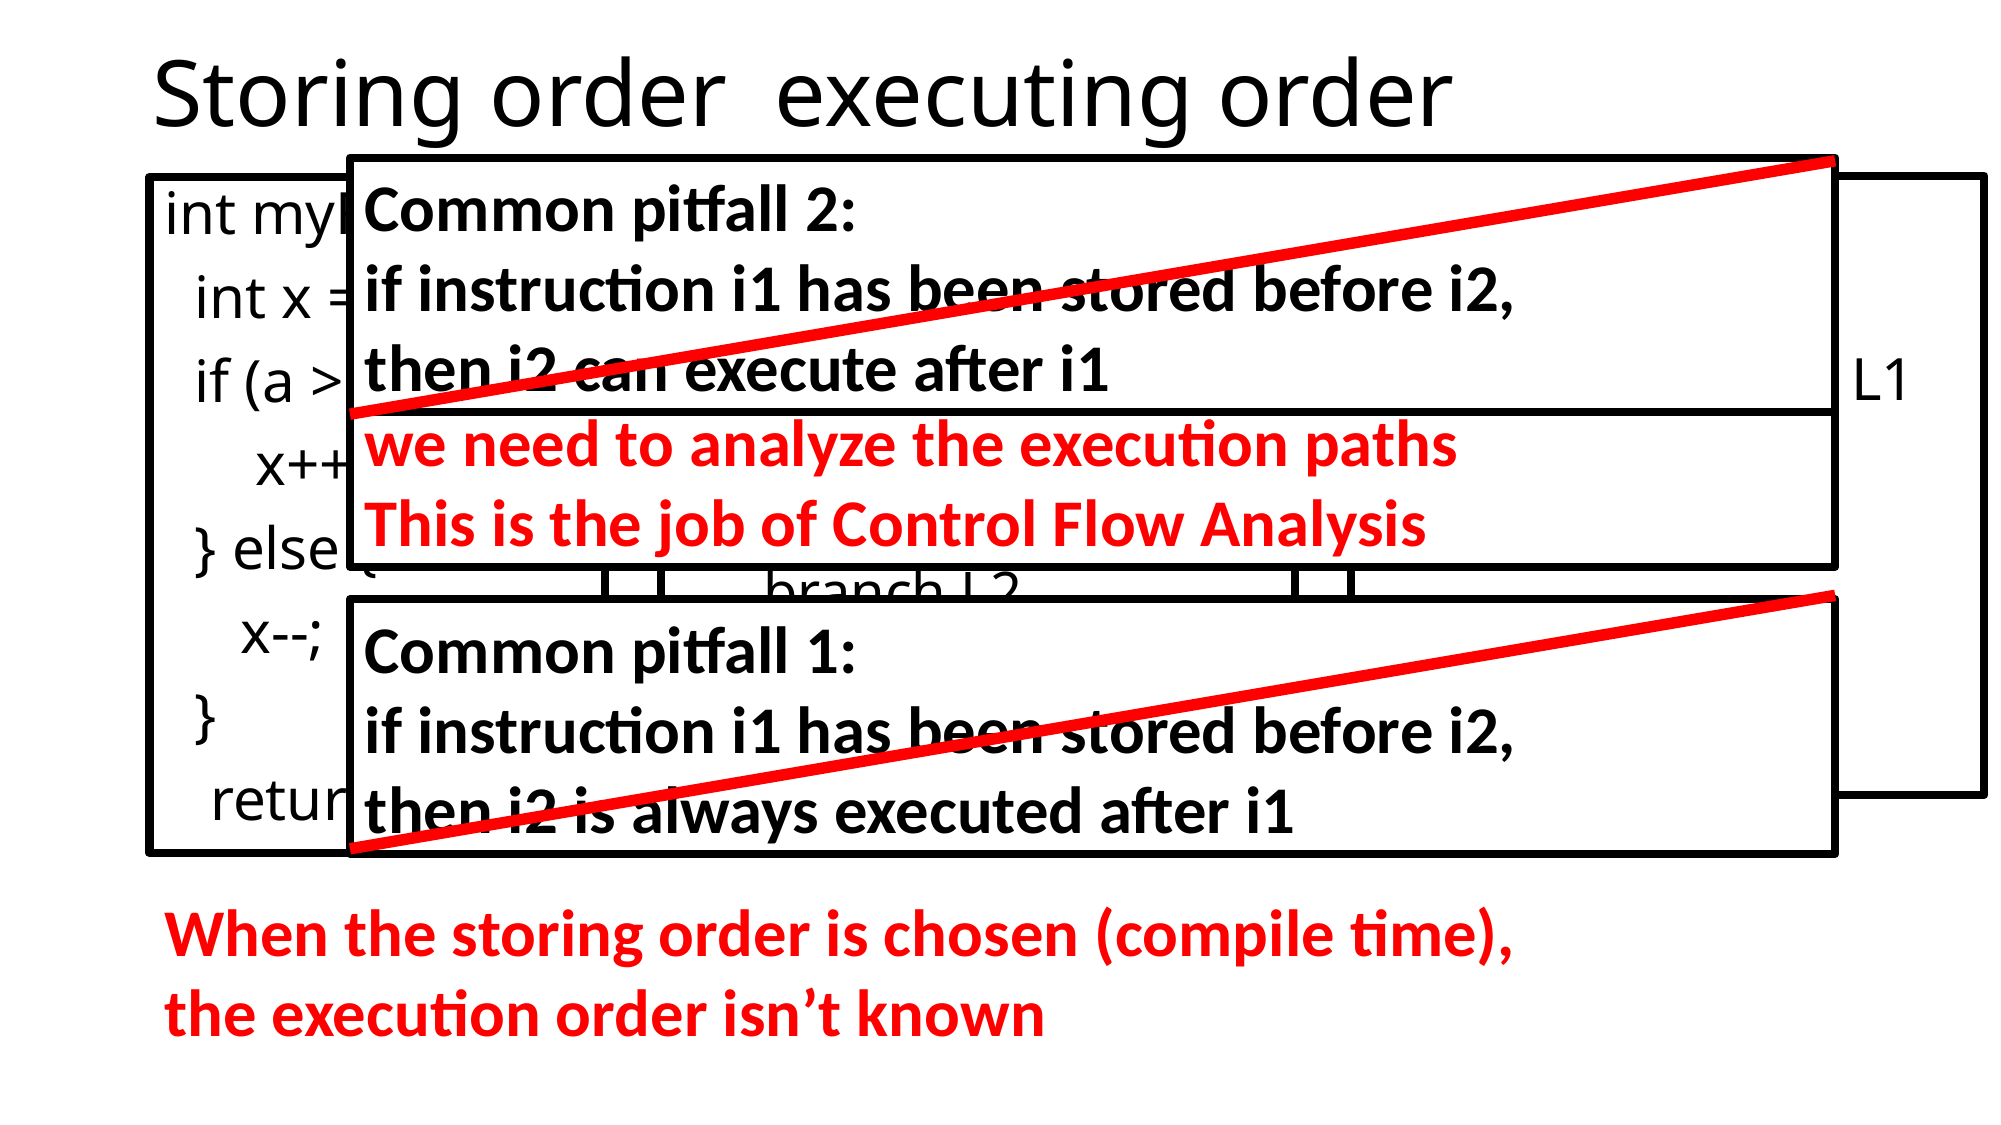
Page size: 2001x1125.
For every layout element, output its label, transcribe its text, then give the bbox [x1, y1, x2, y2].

text_box int x = a + 1 tmp = a > 5 branch_ifnot tmp L1 x++ branch L2 L1: x-- L2: return x [661, 567, 1295, 595]
text_box When the storing order is chosen (compile time), the execution order isn’t known [149, 882, 1635, 1058]
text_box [349, 595, 1836, 849]
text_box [349, 160, 1836, 415]
list int myF (int a){ int x = a + 1; if (a > 5){ x++; } else { x--; } return x; } [149, 176, 606, 853]
text_box To improve/transform the code, we need to analyze the execution paths This is the job of Control Flow Analysis [349, 415, 1836, 567]
text_box int x = a + 1 tmp = a > 5 branch_if tmp L1 x-- branch L2 L1: x++ L2: return x [1350, 175, 1985, 795]
text_box Common pitfall 1: if instruction i1 has been stored before i2, then i2 is always executed after i1 [360, 849, 1836, 854]
